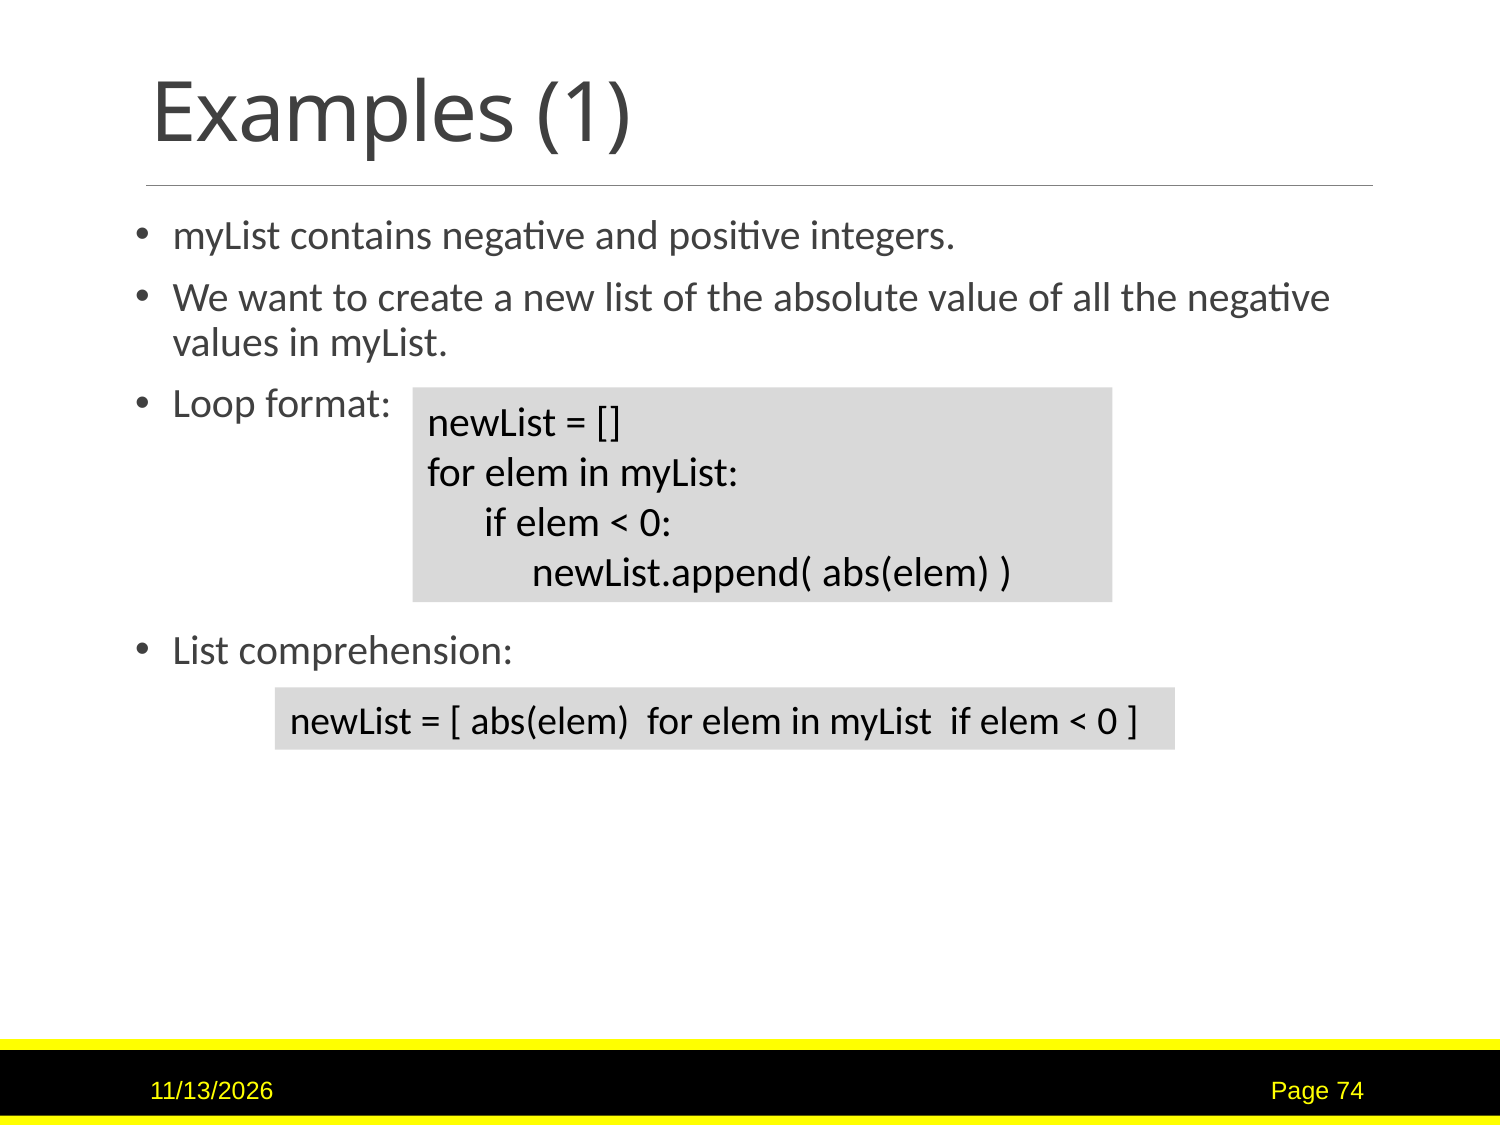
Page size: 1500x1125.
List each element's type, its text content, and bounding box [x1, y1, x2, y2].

title Examples (1) [135, 47, 1373, 167]
text_box newList = [] for elem in myList: if elem < 0: newList.append( abs(elem) ) [412, 387, 1113, 603]
slide_number Page 74 [1218, 1059, 1380, 1120]
text_box newList = [ abs(elem) for elem in myList if elem < 0 ] [274, 687, 1175, 750]
list myList contains negative and positive integers. We want to create a new list of the absolute value of all the negative values in myList. Loop format: List comprehension: [135, 205, 1373, 963]
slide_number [135, 1059, 440, 1120]
